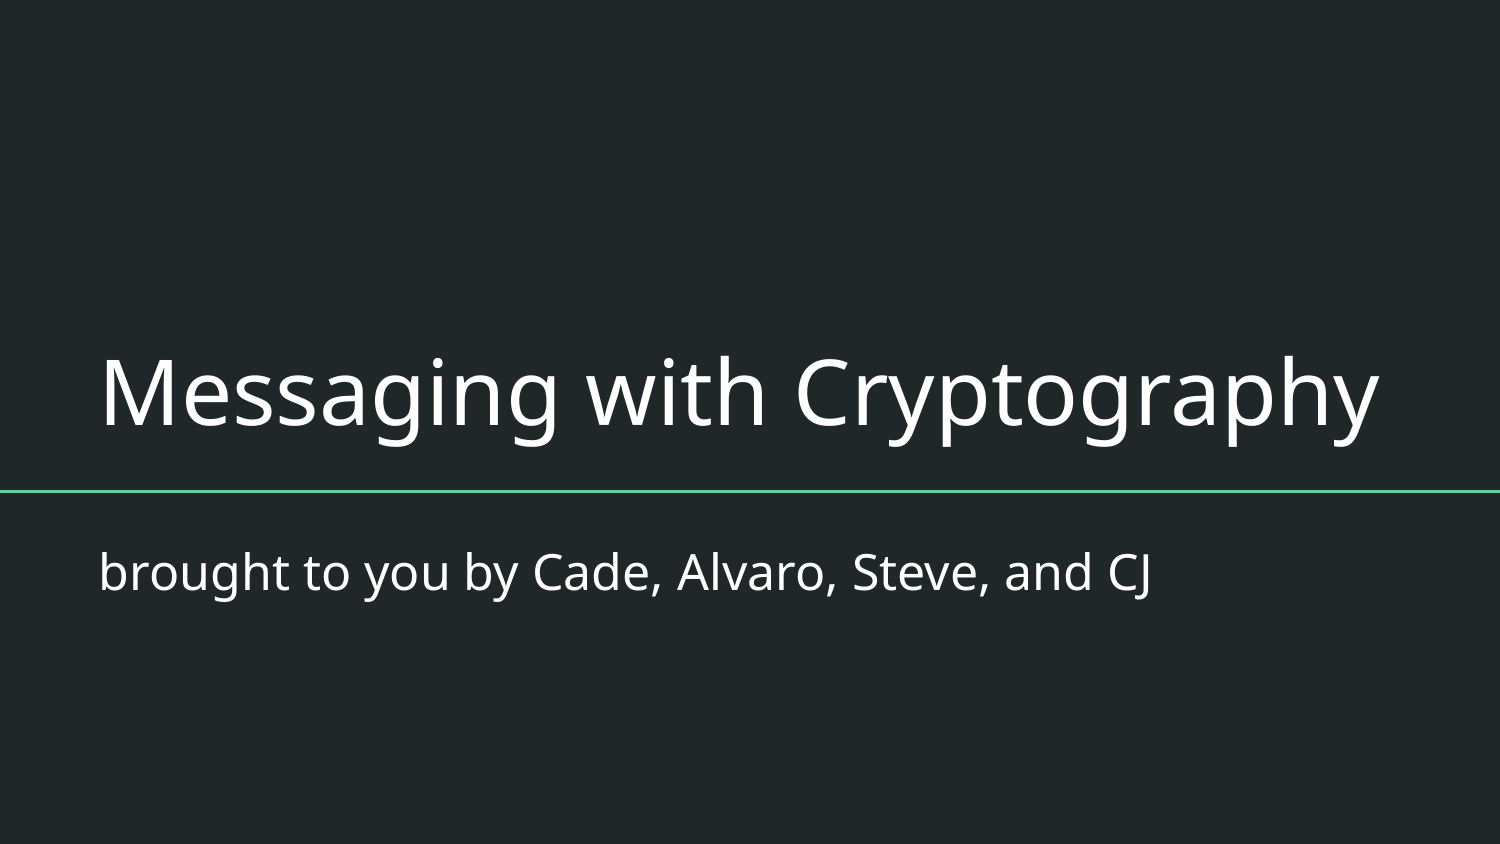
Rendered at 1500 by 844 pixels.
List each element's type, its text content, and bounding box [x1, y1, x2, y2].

title Messaging with Cryptography [83, 206, 1428, 467]
subtitle brought to you by Cade, Alvaro, Steve, and CJ [83, 522, 1417, 626]
